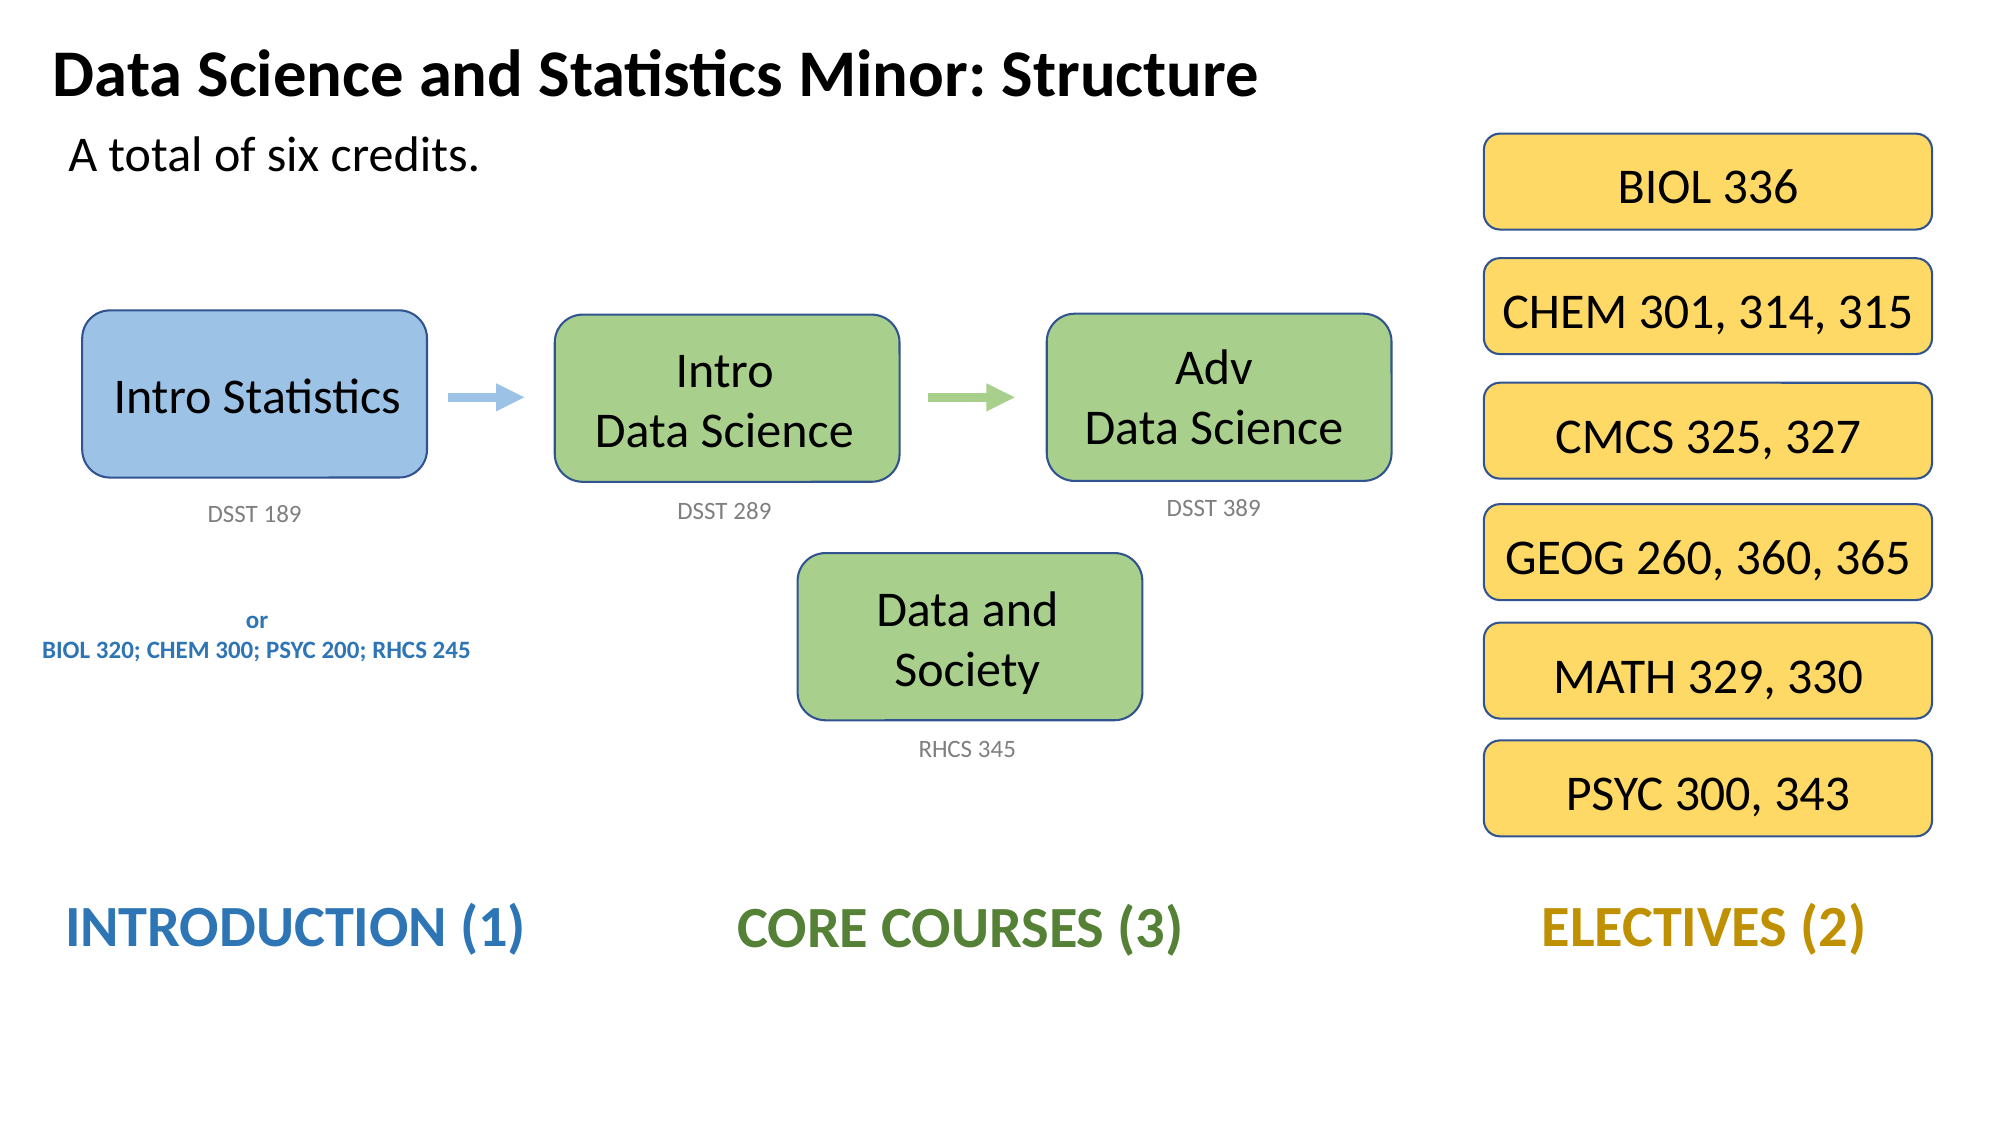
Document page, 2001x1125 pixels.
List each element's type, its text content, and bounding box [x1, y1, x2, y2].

text_box [82, 310, 428, 478]
text_box [800, 553, 1140, 568]
text_box [1486, 711, 1930, 719]
text_box [1486, 222, 1930, 230]
text_box Data Science and Statistics Minor: Structure [37, 22, 1361, 118]
text_box [1484, 740, 1932, 753]
text_box [800, 569, 1143, 721]
text_box Intro Statistics [84, 356, 430, 432]
text_box or BIOL 320; CHEM 300; PSYC 200; RHCS 245 [17, 595, 497, 671]
text_box [1486, 471, 1930, 479]
text_box [1486, 829, 1930, 837]
text_box DSST 189 [82, 489, 427, 535]
text_box [1486, 347, 1930, 355]
text_box [1484, 382, 1932, 395]
text_box DSST 389 [1041, 484, 1387, 530]
text_box ELECTIVES (2) [1445, 880, 1964, 966]
text_box Adv Data Science [1041, 326, 1387, 462]
text_box [557, 314, 900, 482]
text_box [1484, 133, 1932, 146]
text_box [1484, 504, 1932, 517]
text_box DSST 289 [552, 486, 897, 532]
text_box Data and Society [795, 568, 1140, 704]
text_box CORE COURSES (3) [663, 881, 1258, 967]
text_box [1048, 313, 1392, 481]
text_box MATH 329, 330 [1483, 635, 1933, 711]
text_box [1484, 622, 1932, 635]
text_box GEOG 260, 360, 365 [1483, 517, 1933, 592]
text_box CHEM 301, 314, 315 [1483, 271, 1933, 347]
text_box PSYC 300, 343 [1483, 753, 1933, 829]
text_box BIOL 336 [1483, 146, 1933, 222]
text_box Intro Data Science [552, 330, 897, 465]
text_box [1484, 258, 1932, 271]
text_box [1485, 592, 1930, 601]
text_box CMCS 325, 327 [1483, 395, 1933, 471]
text_box RHCS 345 [795, 725, 1140, 771]
text_box A total of six credits. [53, 114, 532, 190]
text_box INTRODUCTION (1) [36, 880, 555, 966]
